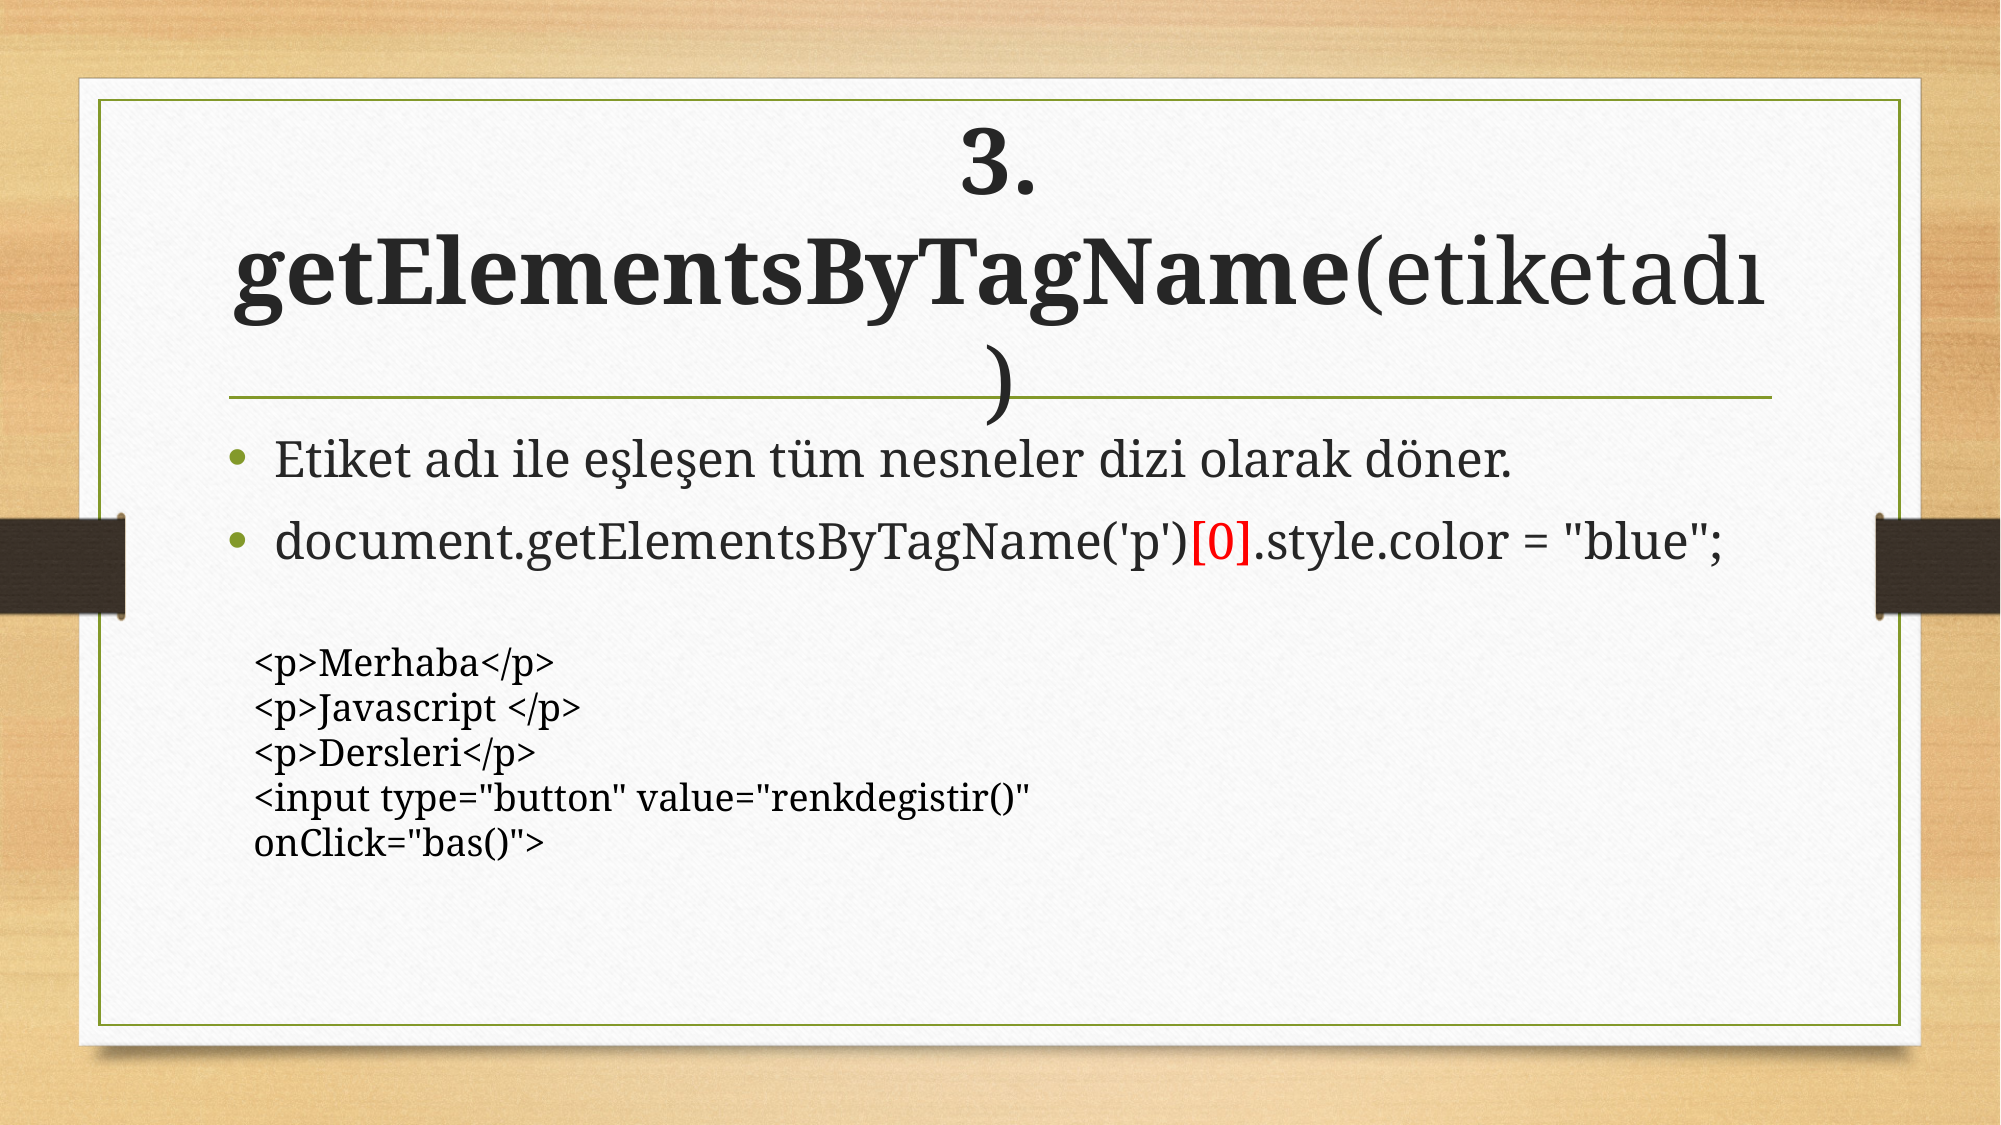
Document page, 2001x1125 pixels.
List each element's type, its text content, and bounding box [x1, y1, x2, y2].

title 3. getElementsByTagName(etiketadı) [212, 161, 1788, 375]
text_box <p>Merhaba</p> <p>Javascript </p> <p>Dersleri</p> <input type="button" value="renkdegistir()" onClick="bas()"> [238, 631, 1239, 871]
list Etiket adı ile eşleşen tüm nesneler dizi olarak döner. document.getElementsByTagName('p')[0].style.color = "blue"; [212, 419, 1788, 964]
picture [0, 0, 2001, 1125]
